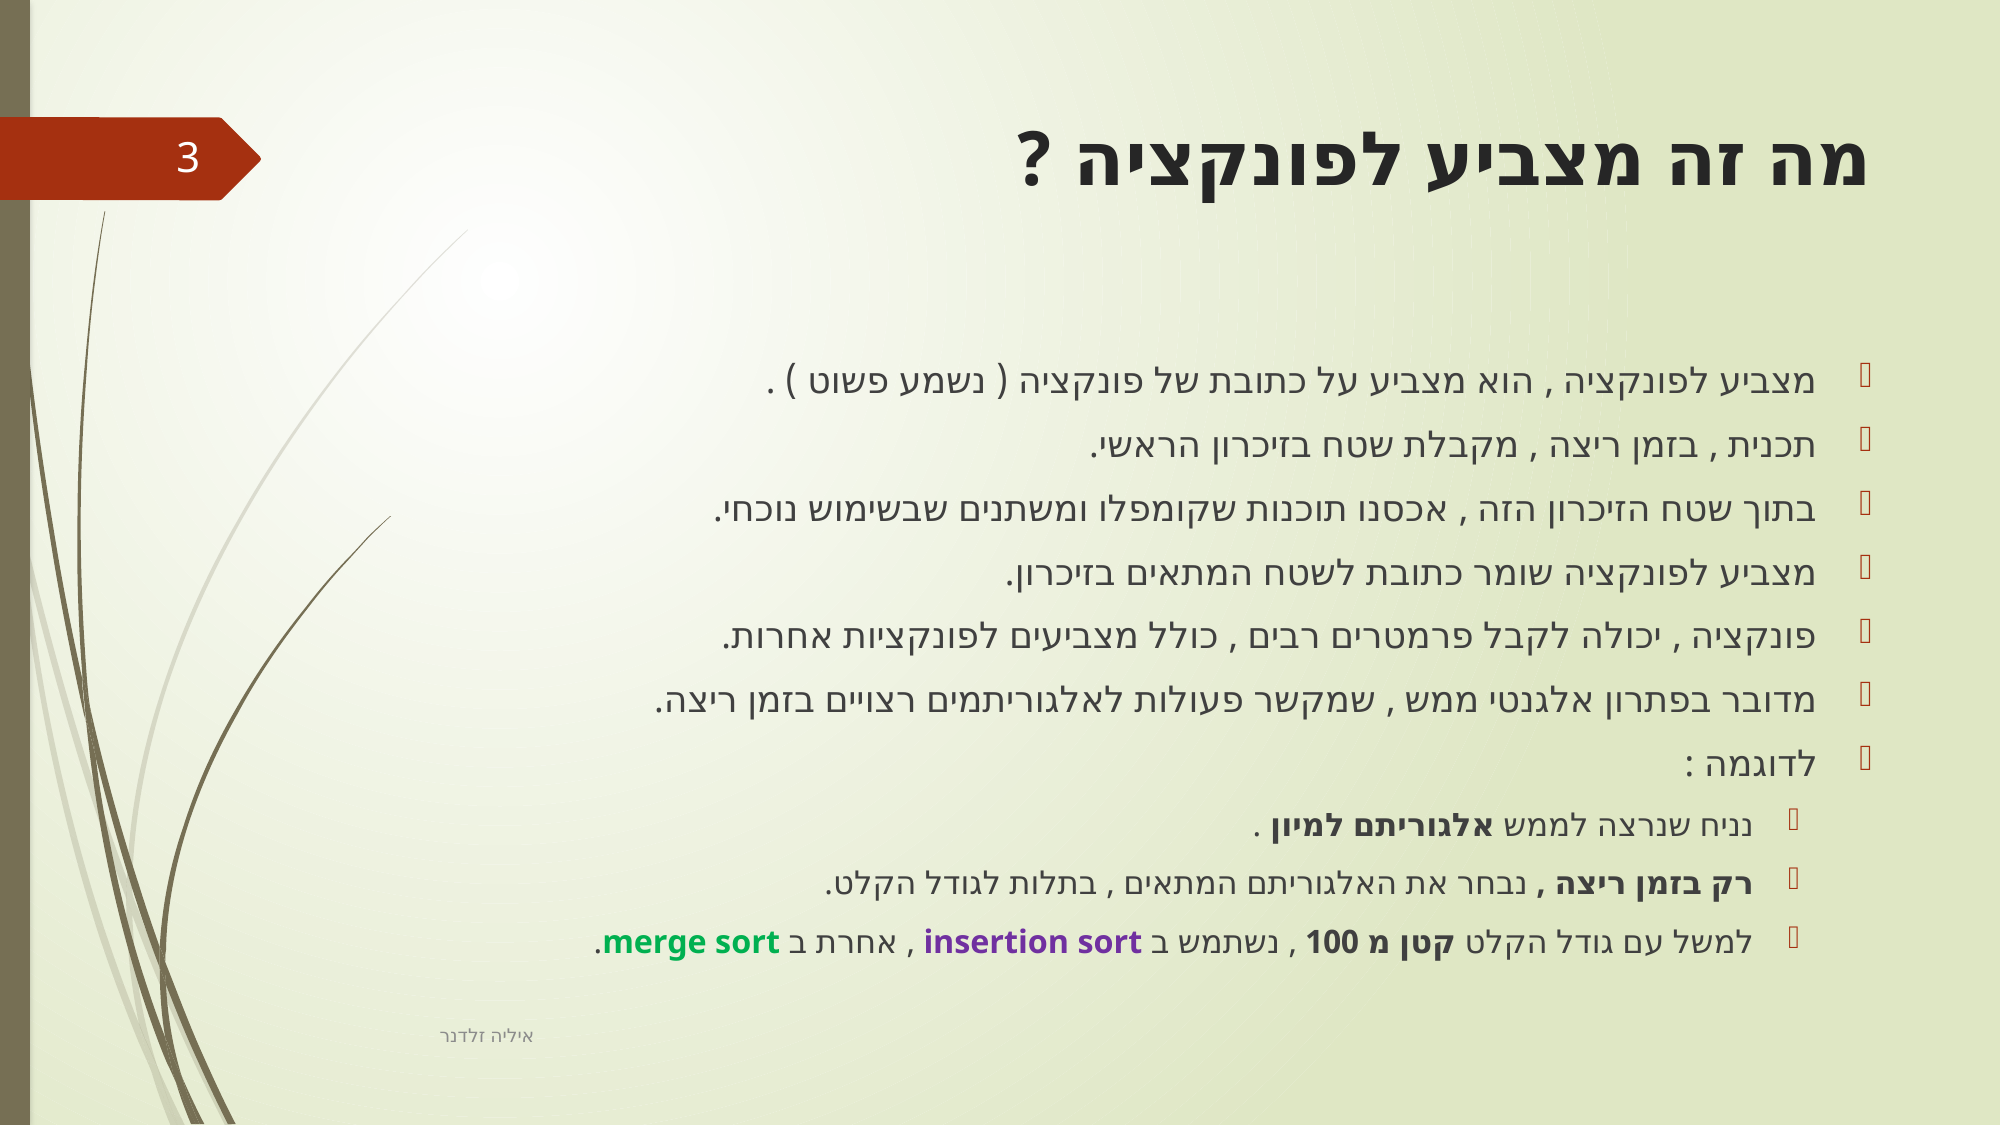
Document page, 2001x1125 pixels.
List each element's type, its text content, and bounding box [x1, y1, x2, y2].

slide_number 3 [87, 129, 216, 190]
list מצביע לפונקציה , הוא מצביע על כתובת של פונקציה ( נשמע פשוט ) . תכנית , בזמן ריצה , מקבלת שטח בזיכרון הראשי. בתוך שטח הזיכרון הזה , אכסנו תוכנות שקומפלו ומשתנים שבשימוש נוכחי. מצביע לפונקציה שומר כתובת לשטח המתאים בזיכרון. פונקציה , יכולה לקבל פרמטרים רבים , כולל מצביעים לפונקציות אחרות. מדובר בפתרון אלגנטי ממש , שמקשר פעולות לאלגוריתמים רצויים בזמן ריצה. לדוגמה : נניח שנרצה לממש אלגוריתם למיון . רק בזמן ריצה , נבחר את האלגוריתם המתאים , בתלות לגודל הקלט. למשל עם גודל הקלט קטן מ 100 , נשתמש ב insertion sort , אחרת ב merge sort. [424, 350, 1888, 970]
footer איליה זלדנר [424, 1006, 1675, 1067]
title מה זה מצביע לפונקציה ? [425, 102, 1888, 313]
